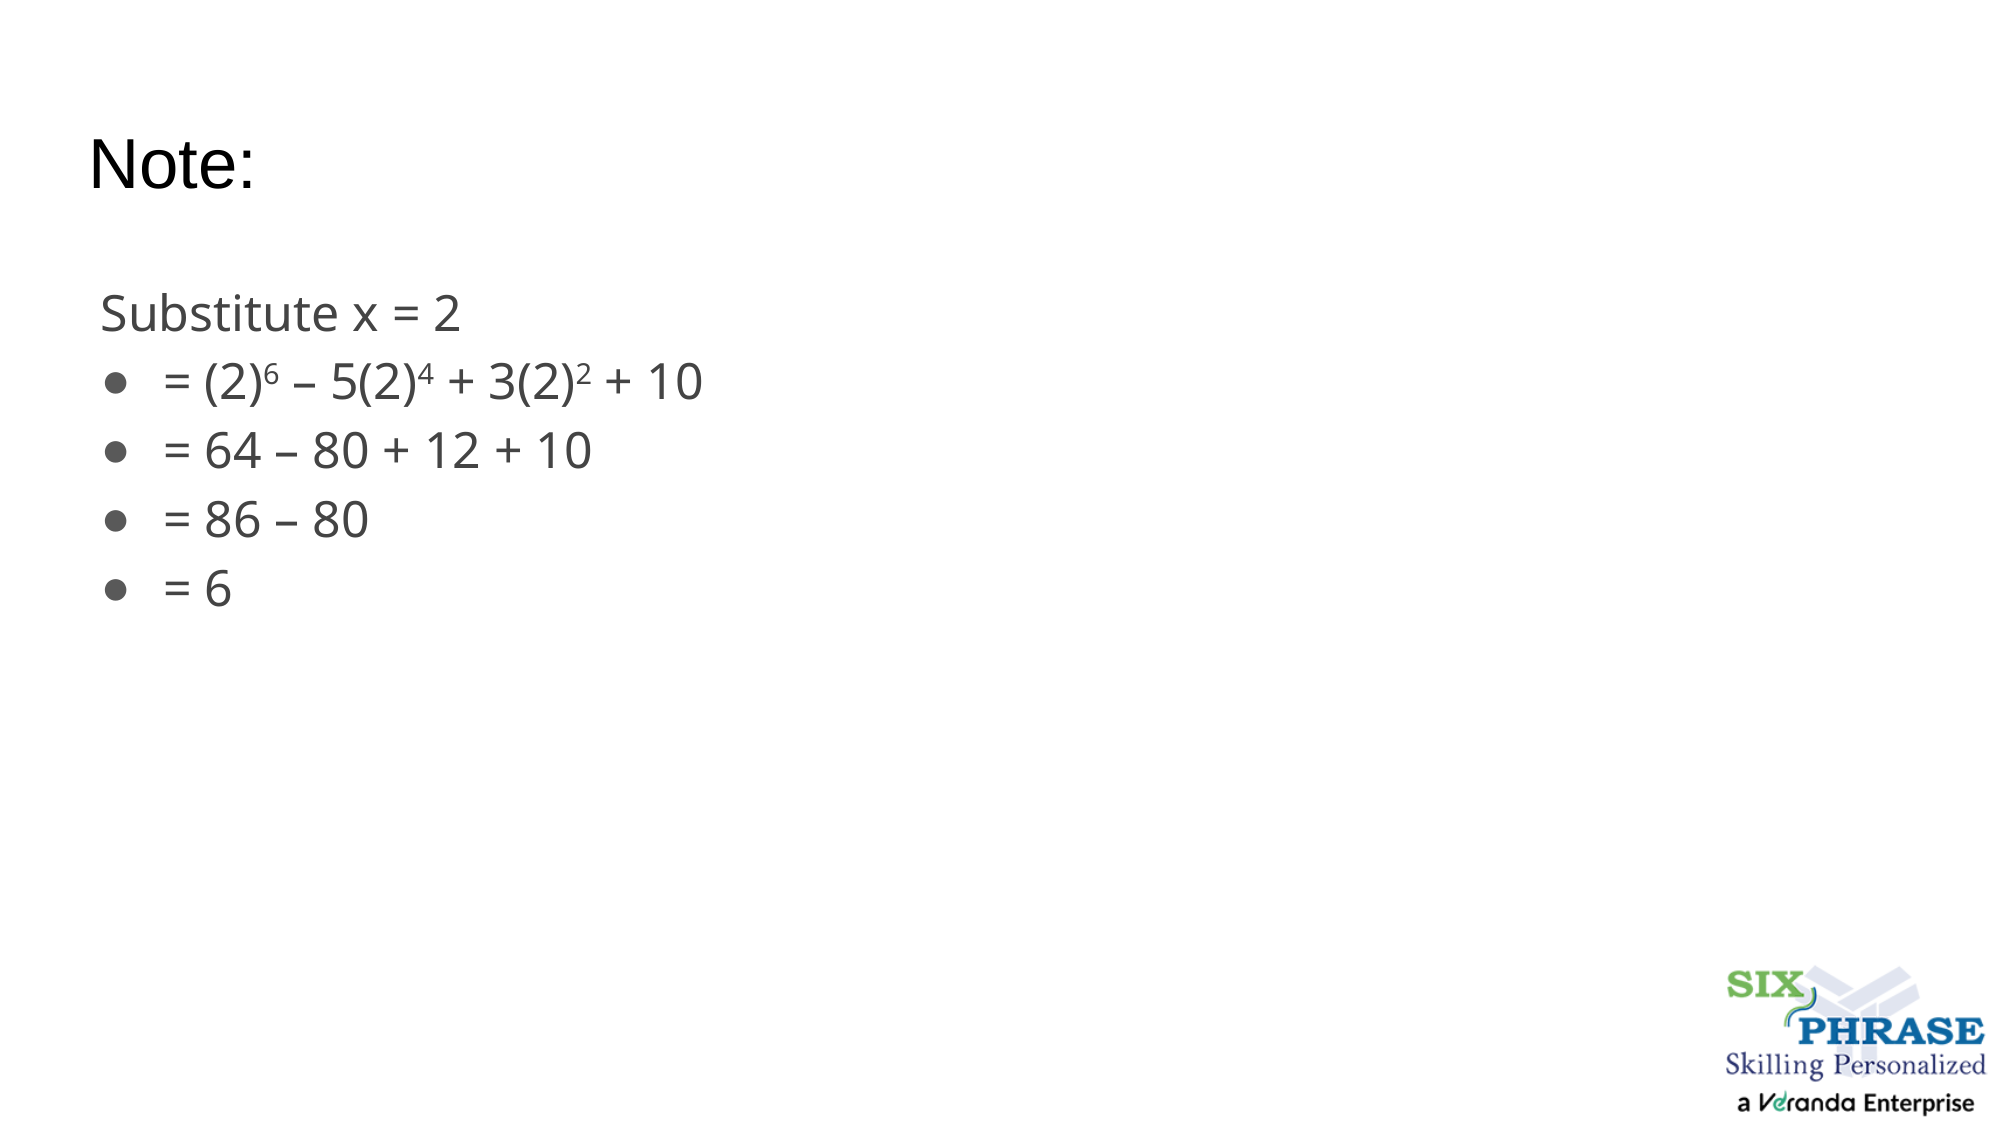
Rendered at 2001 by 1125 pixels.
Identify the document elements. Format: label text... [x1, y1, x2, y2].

list Substitute x = 2 = (2)6 – 5(2)4 + 3(2)2 + 10 = 64 – 80 + 12 + 10 = 86 – 80 = 6 [68, 252, 1932, 1000]
picture [1711, 952, 2000, 1125]
title Note: [68, 97, 1932, 223]
